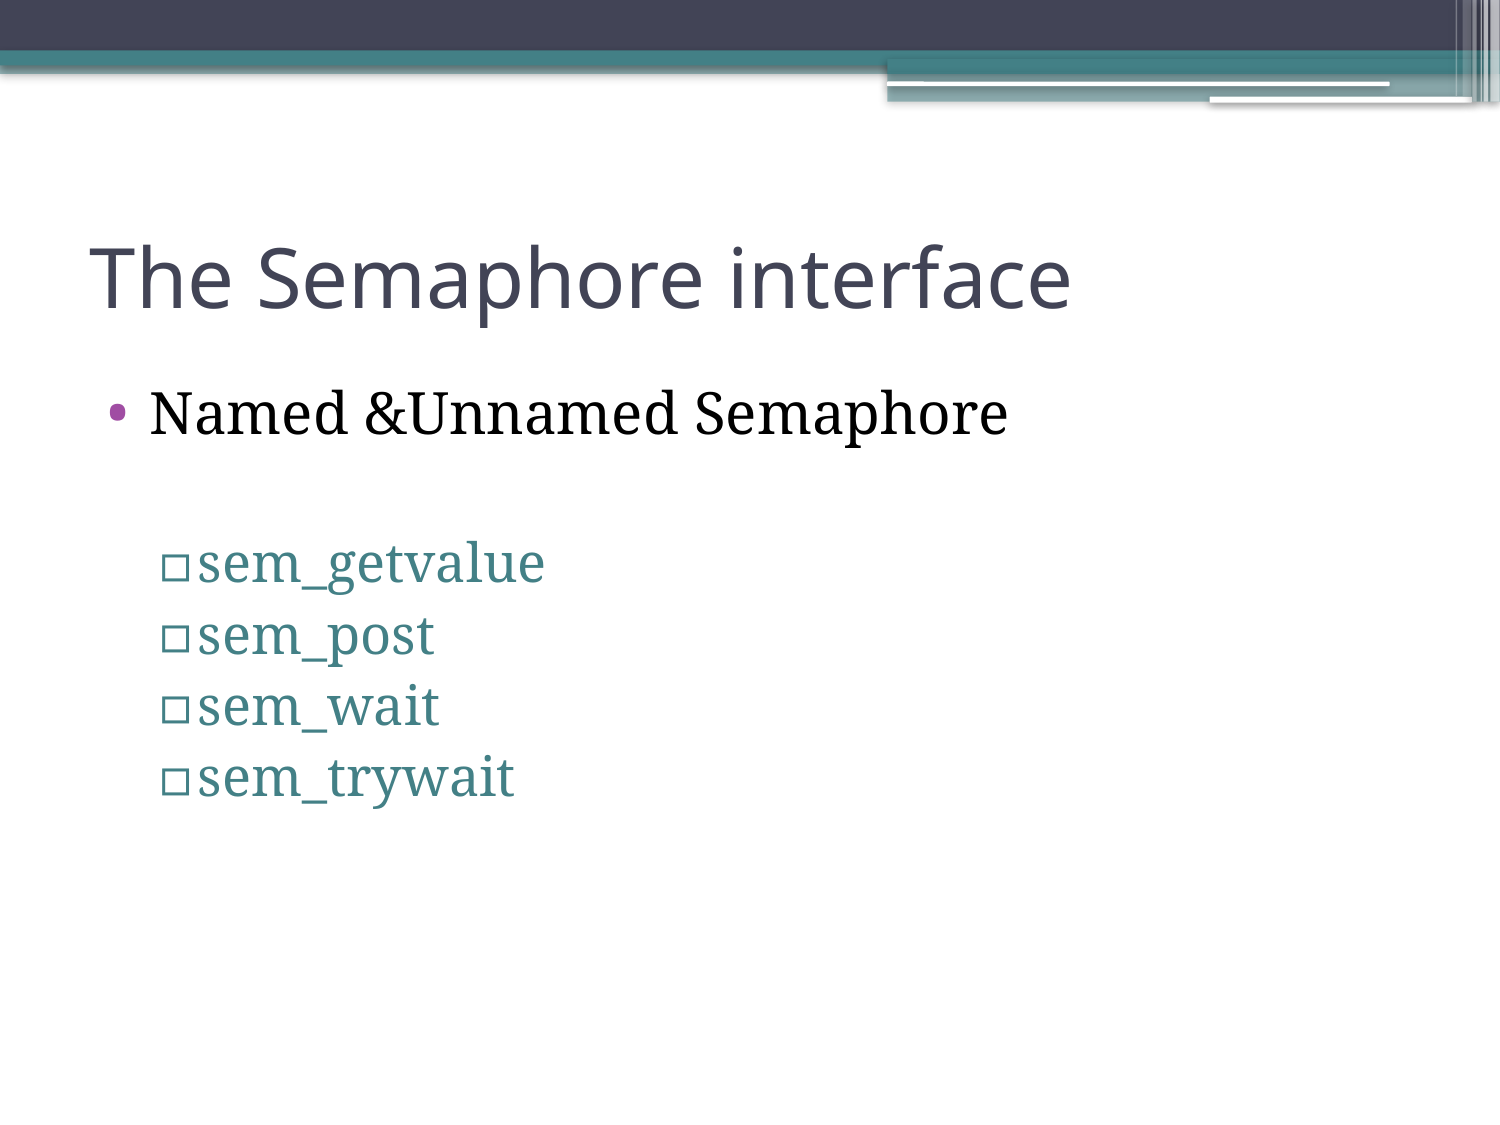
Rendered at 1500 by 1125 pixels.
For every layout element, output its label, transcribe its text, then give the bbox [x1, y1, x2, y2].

title The Semaphore interface [75, 187, 1425, 363]
list Named &Unnamed Semaphore sem_getvalue sem_post sem_wait sem_trywait [75, 368, 1425, 1079]
